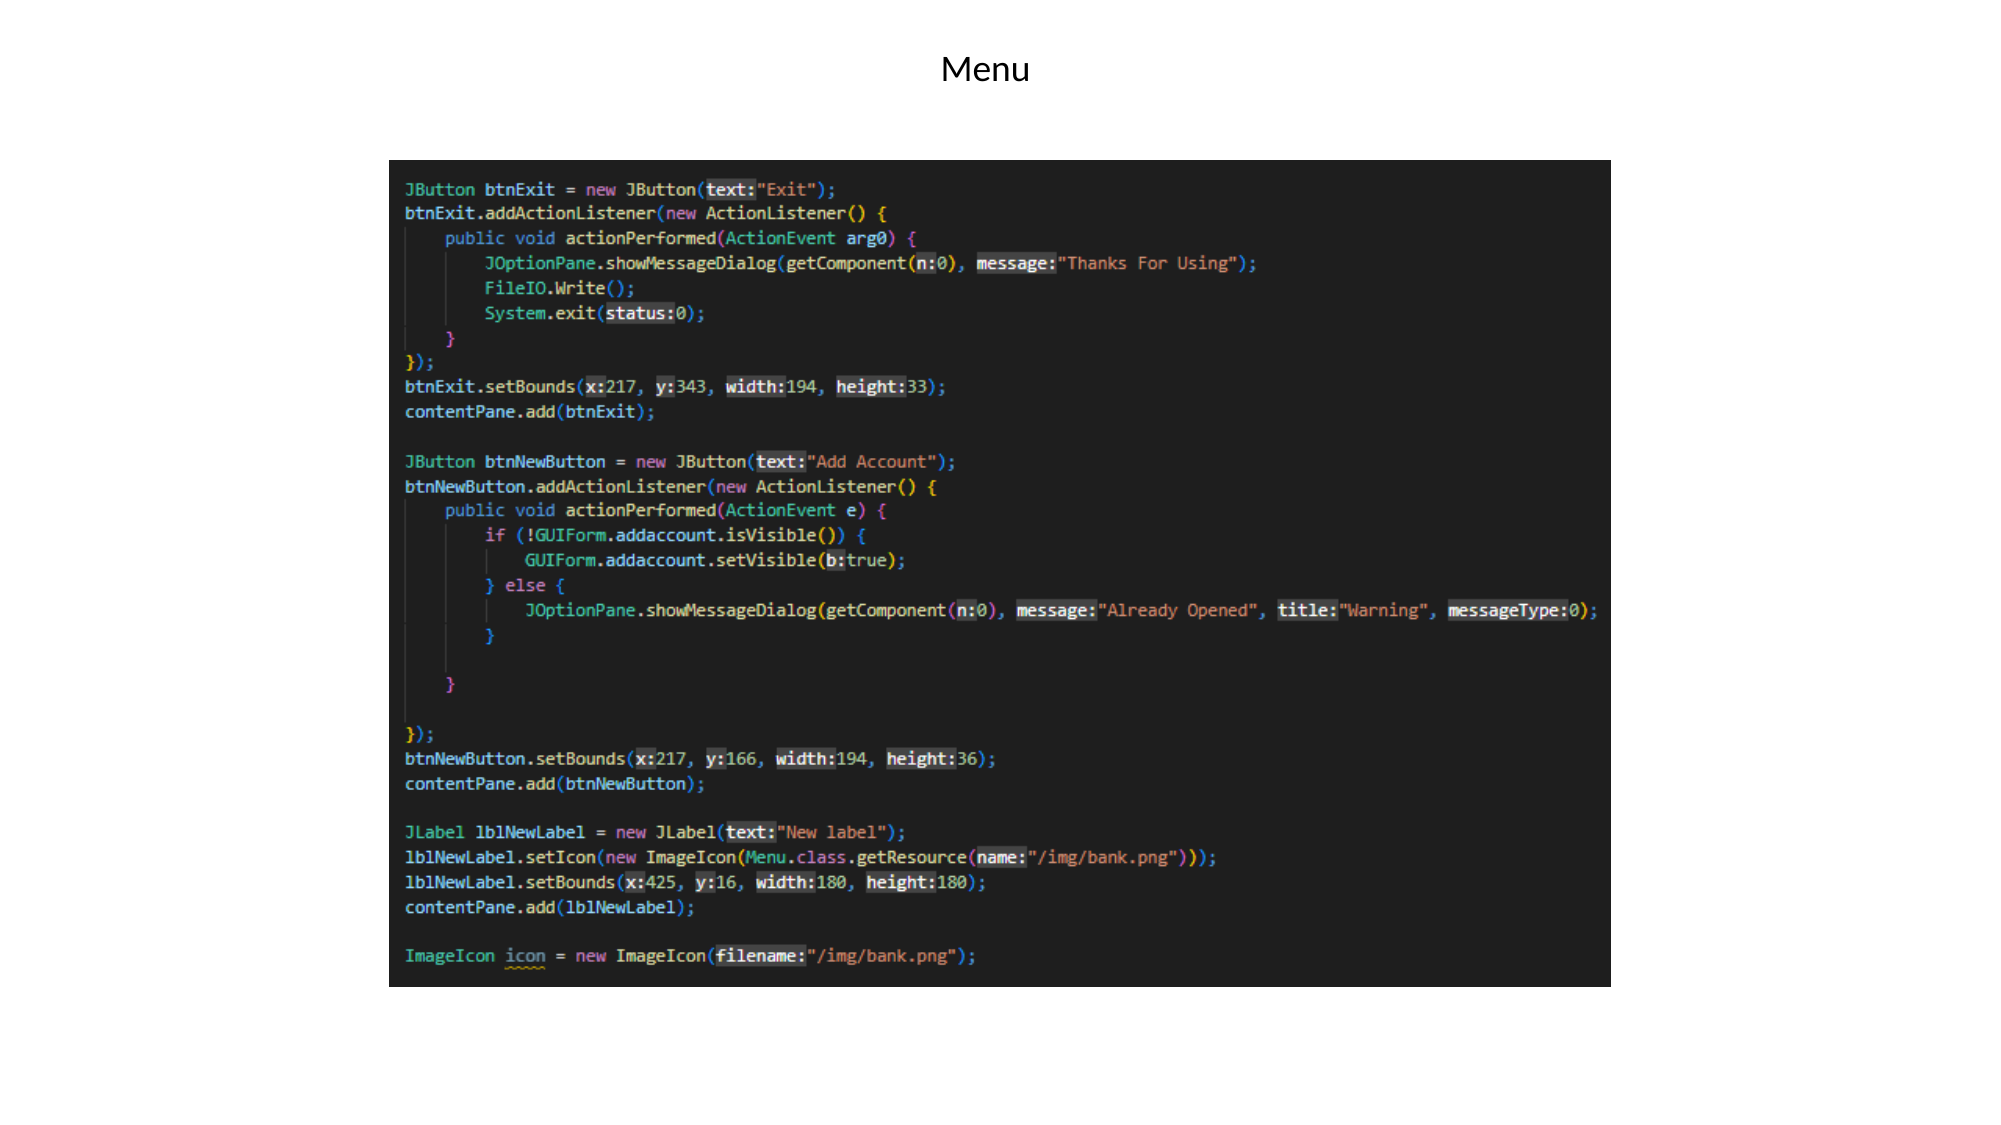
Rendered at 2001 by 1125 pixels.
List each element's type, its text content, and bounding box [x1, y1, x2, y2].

text_box Menu [925, 36, 1046, 97]
picture [389, 160, 1611, 987]
